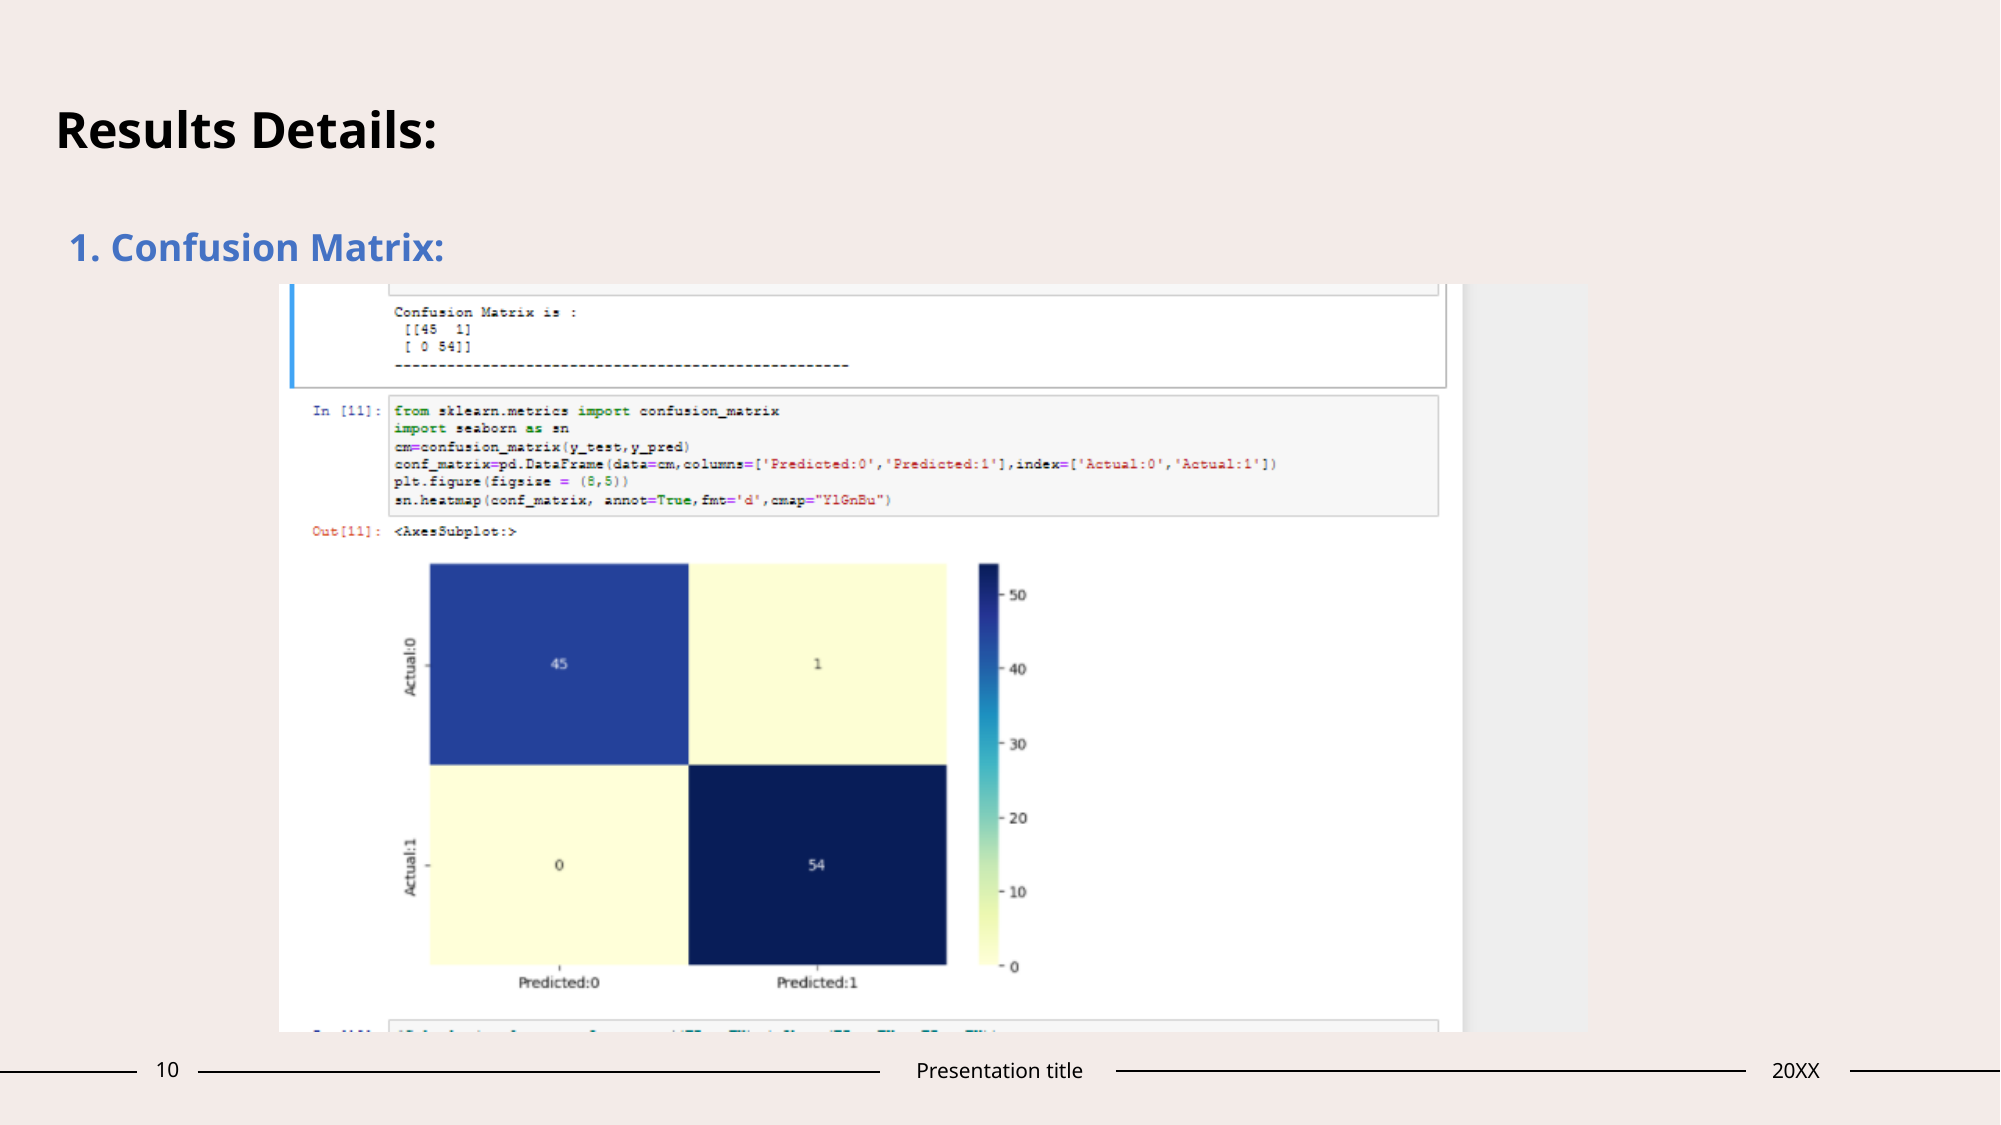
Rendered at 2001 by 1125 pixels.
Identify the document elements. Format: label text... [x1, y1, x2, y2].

slide_number 20XX [1743, 1050, 1849, 1091]
text_box 1. Confusion Matrix: [54, 213, 1055, 276]
text_box Results Details: [40, 86, 1042, 166]
slide_number 10 [137, 1050, 198, 1091]
footer Presentation title [879, 1050, 1120, 1091]
picture [279, 284, 1588, 1032]
